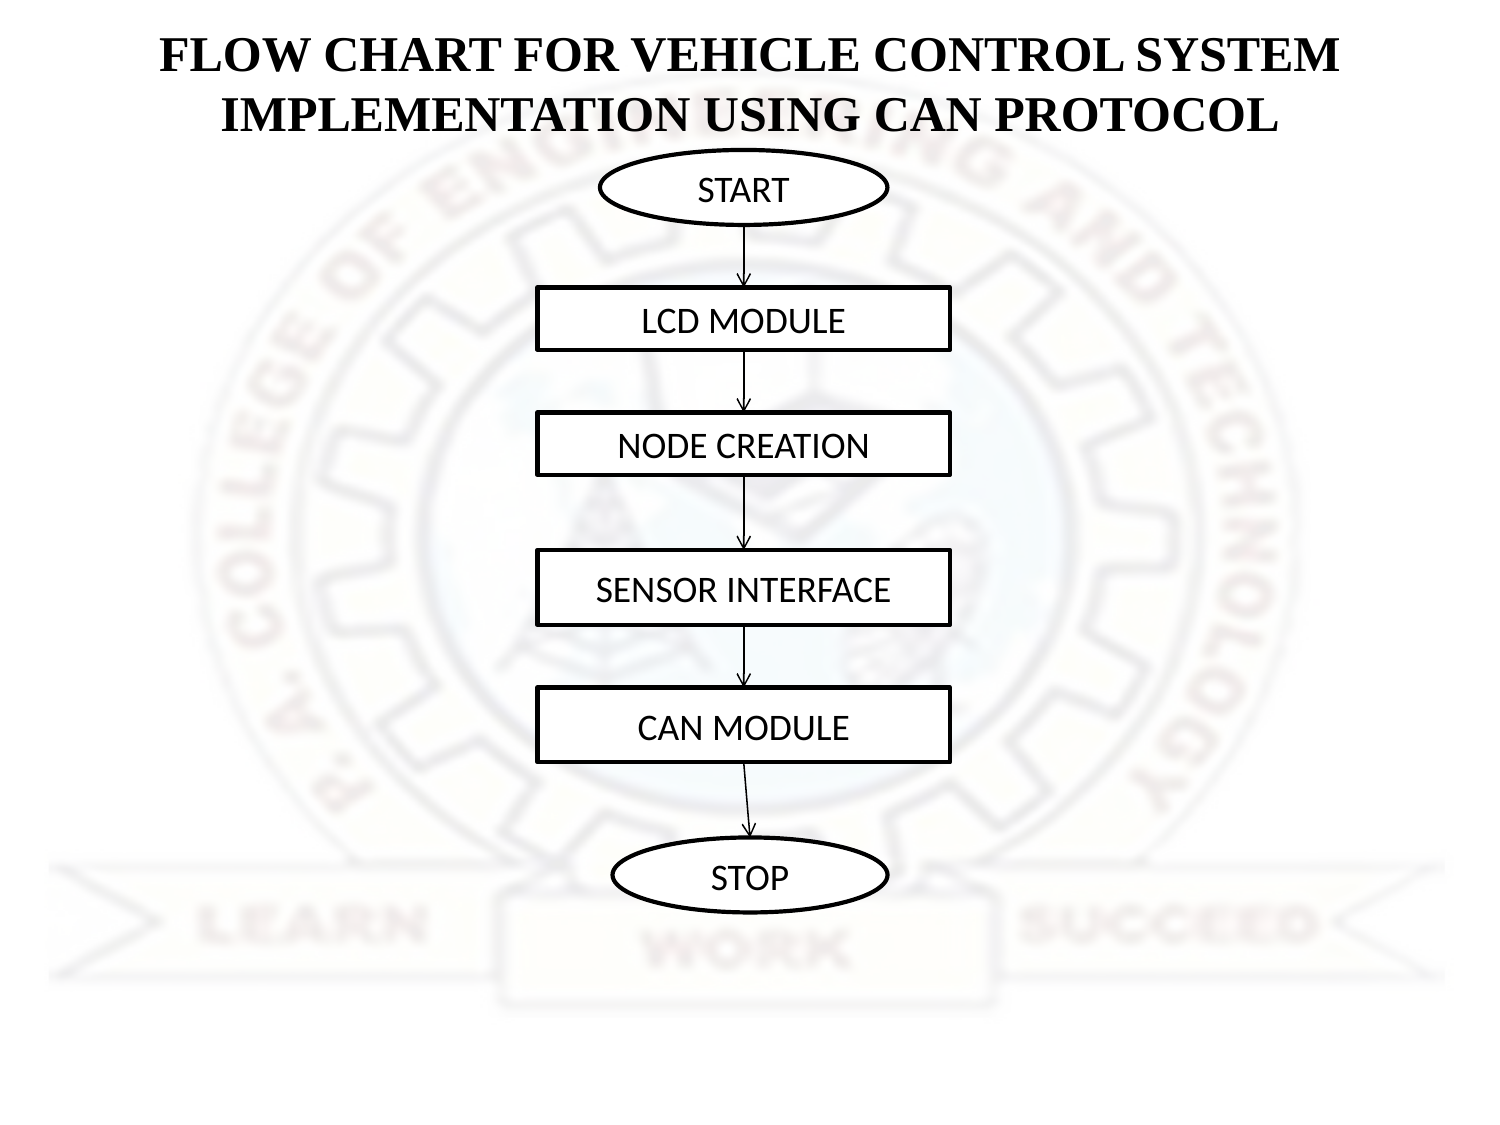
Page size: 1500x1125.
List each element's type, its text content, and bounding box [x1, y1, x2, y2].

list [75, 212, 1425, 1005]
text_box SENSOR INTERFACE [535, 548, 952, 627]
title FLOW CHART FOR VEHICLE CONTROL SYSTEM IMPLEMENTATION USING CAN PROTOCOL [75, 0, 1425, 163]
text_box LCD MODULE [535, 285, 952, 352]
text_box NODE CREATION [535, 410, 952, 477]
text_box START [597, 147, 890, 228]
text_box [709, 796, 785, 804]
text_box CAN MODULE [535, 685, 952, 764]
text_box STOP [610, 835, 890, 915]
